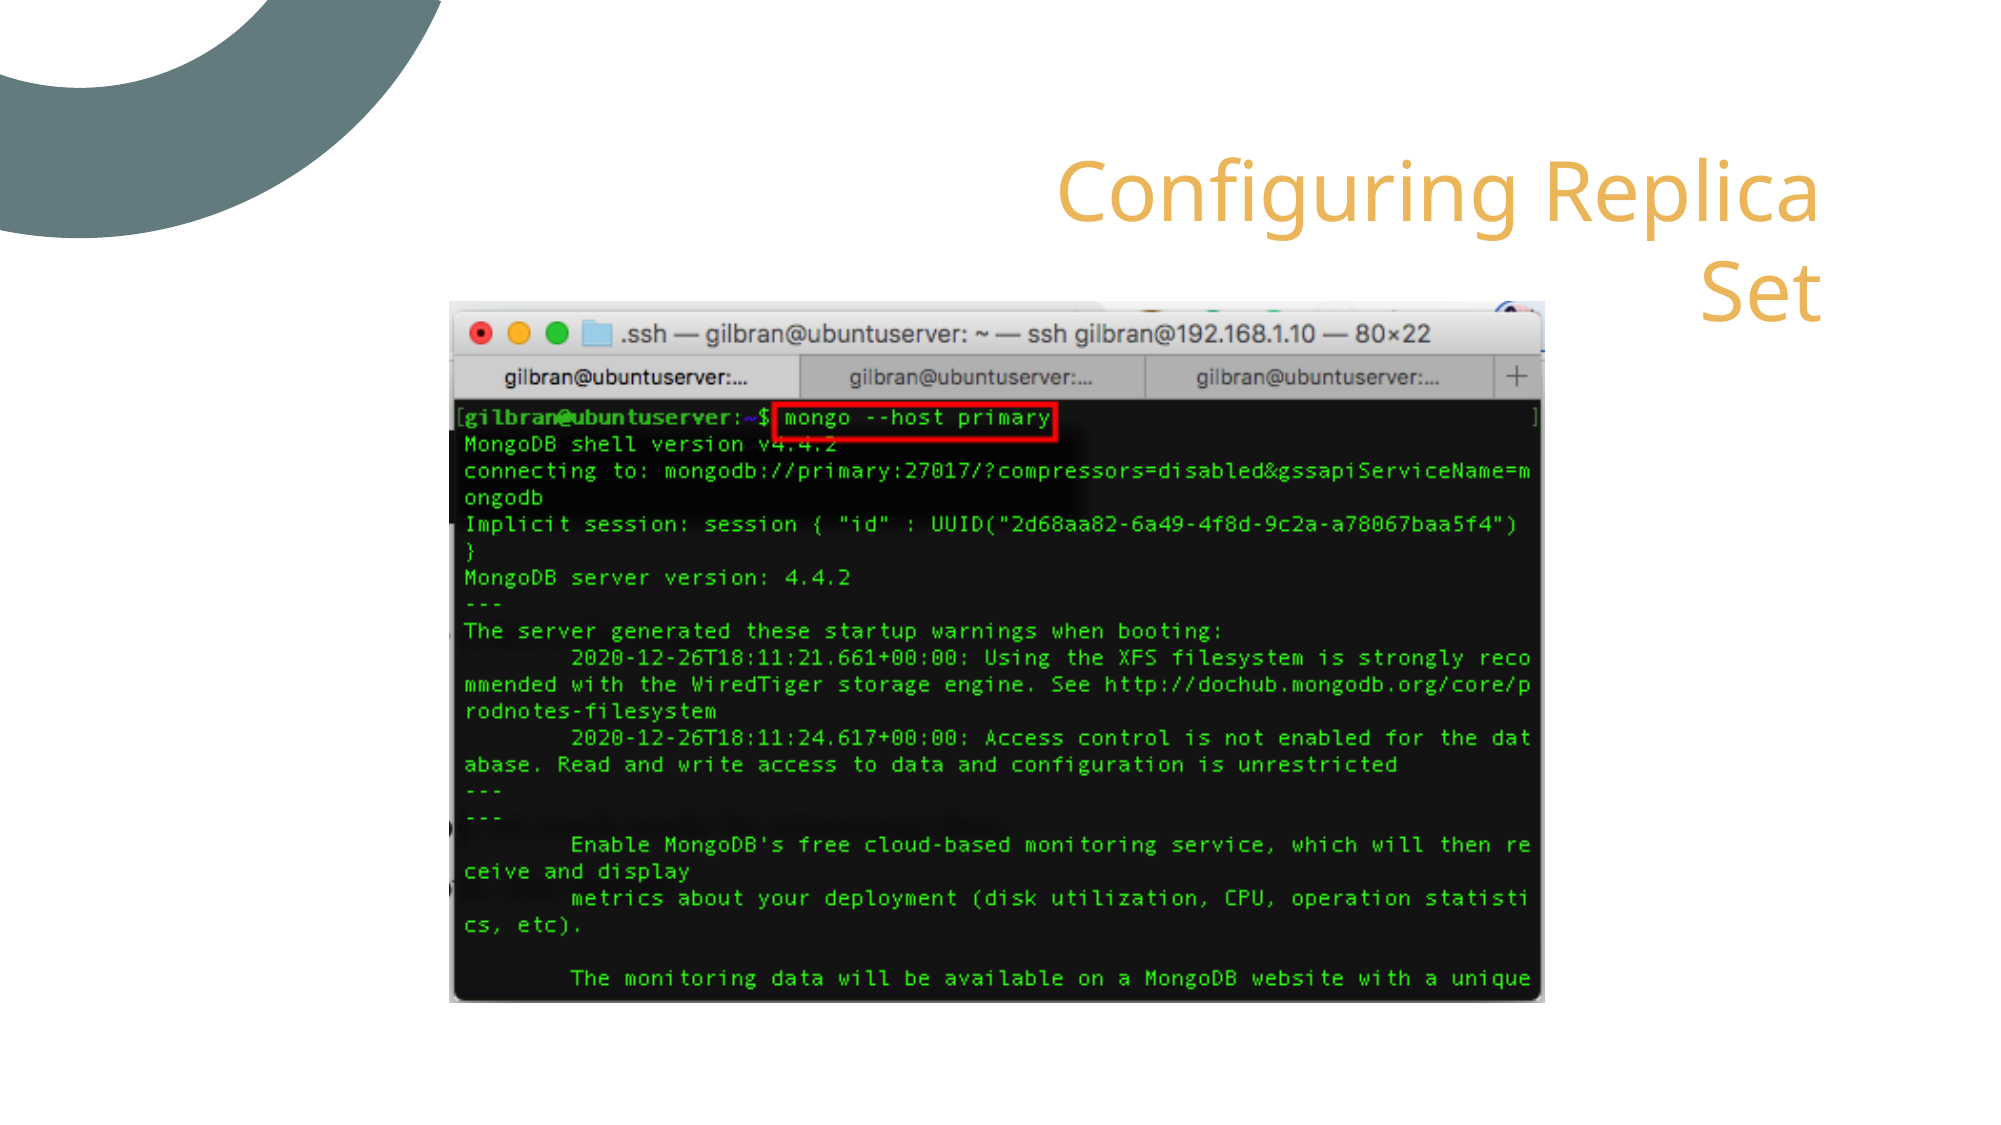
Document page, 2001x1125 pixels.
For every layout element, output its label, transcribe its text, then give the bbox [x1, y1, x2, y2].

picture [449, 301, 1546, 1003]
title Configuring Replica Set [1005, 118, 1843, 244]
